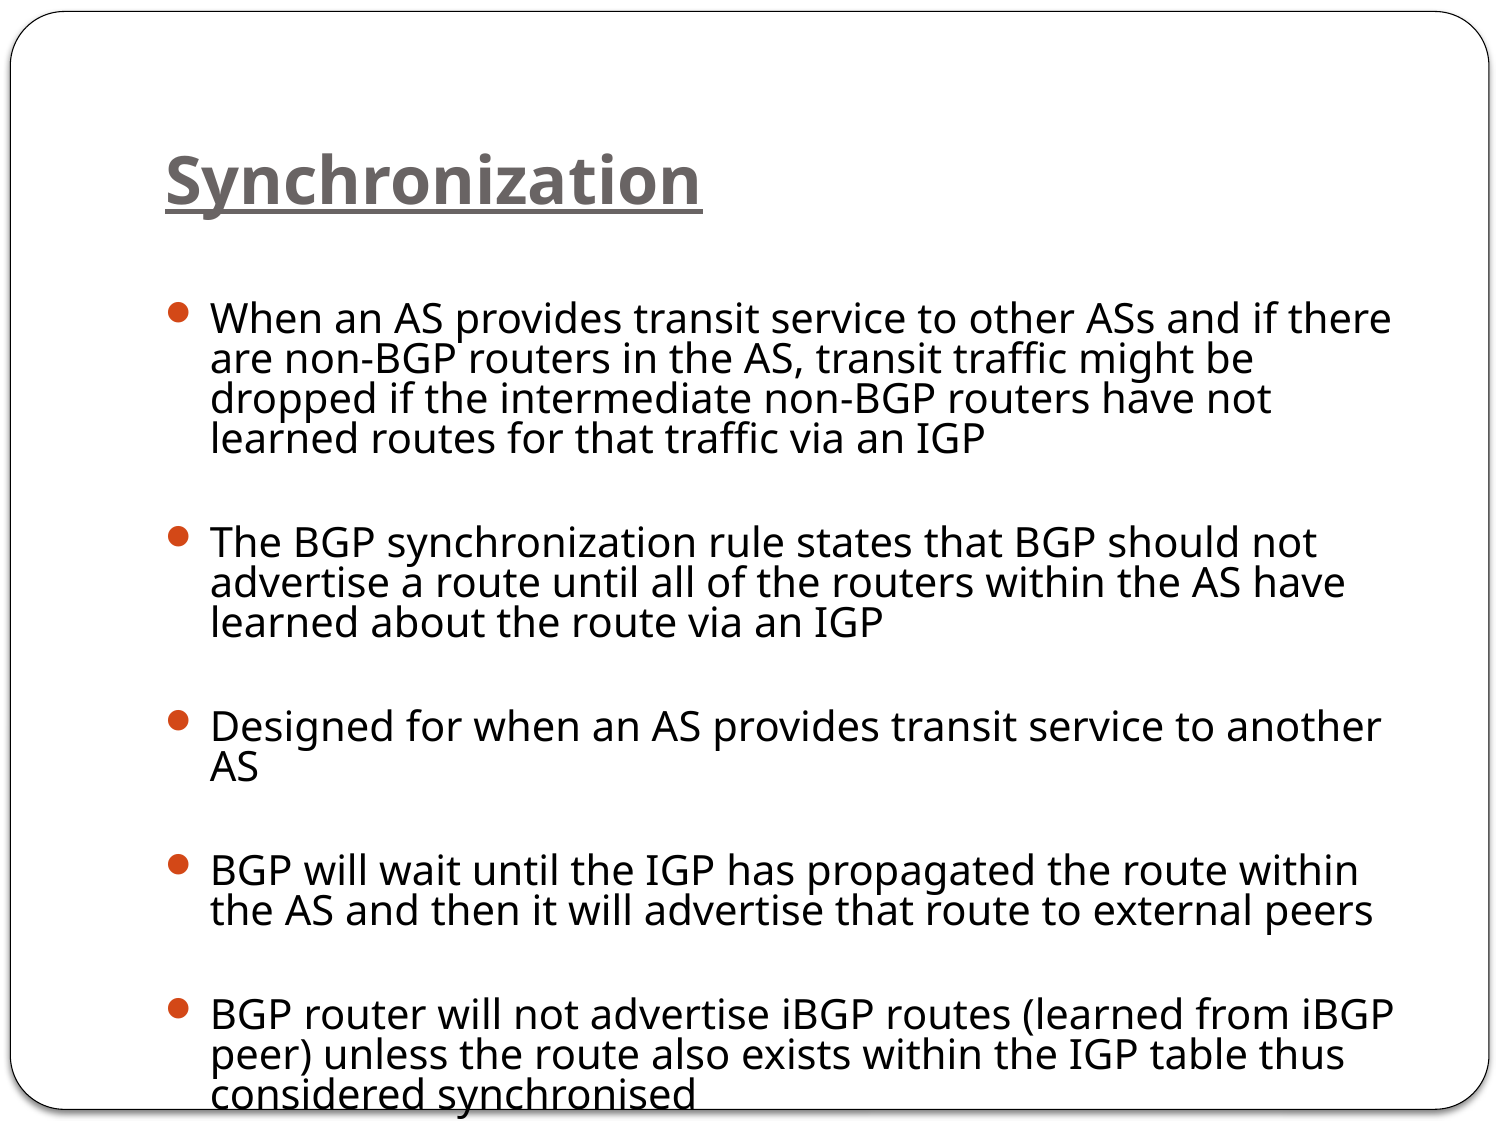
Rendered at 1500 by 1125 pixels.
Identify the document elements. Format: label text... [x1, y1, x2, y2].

list When an AS provides transit service to other ASs and if there are non-BGP routers in the AS, transit traffic might be dropped if the intermediate non-BGP routers have not learned routes for that traffic via an IGP The BGP synchronization rule states that BGP should not advertise a route until all of the routers within the AS have learned about the route via an IGP Designed for when an AS provides transit service to another AS BGP will wait until the IGP has propagated the route within the AS and then it will advertise that route to external peers BGP router will not advertise iBGP routes (learned from iBGP peer) unless the route also exists within the IGP table thus considered synchronised [150, 237, 1425, 1047]
title Synchronization [150, 45, 1425, 233]
